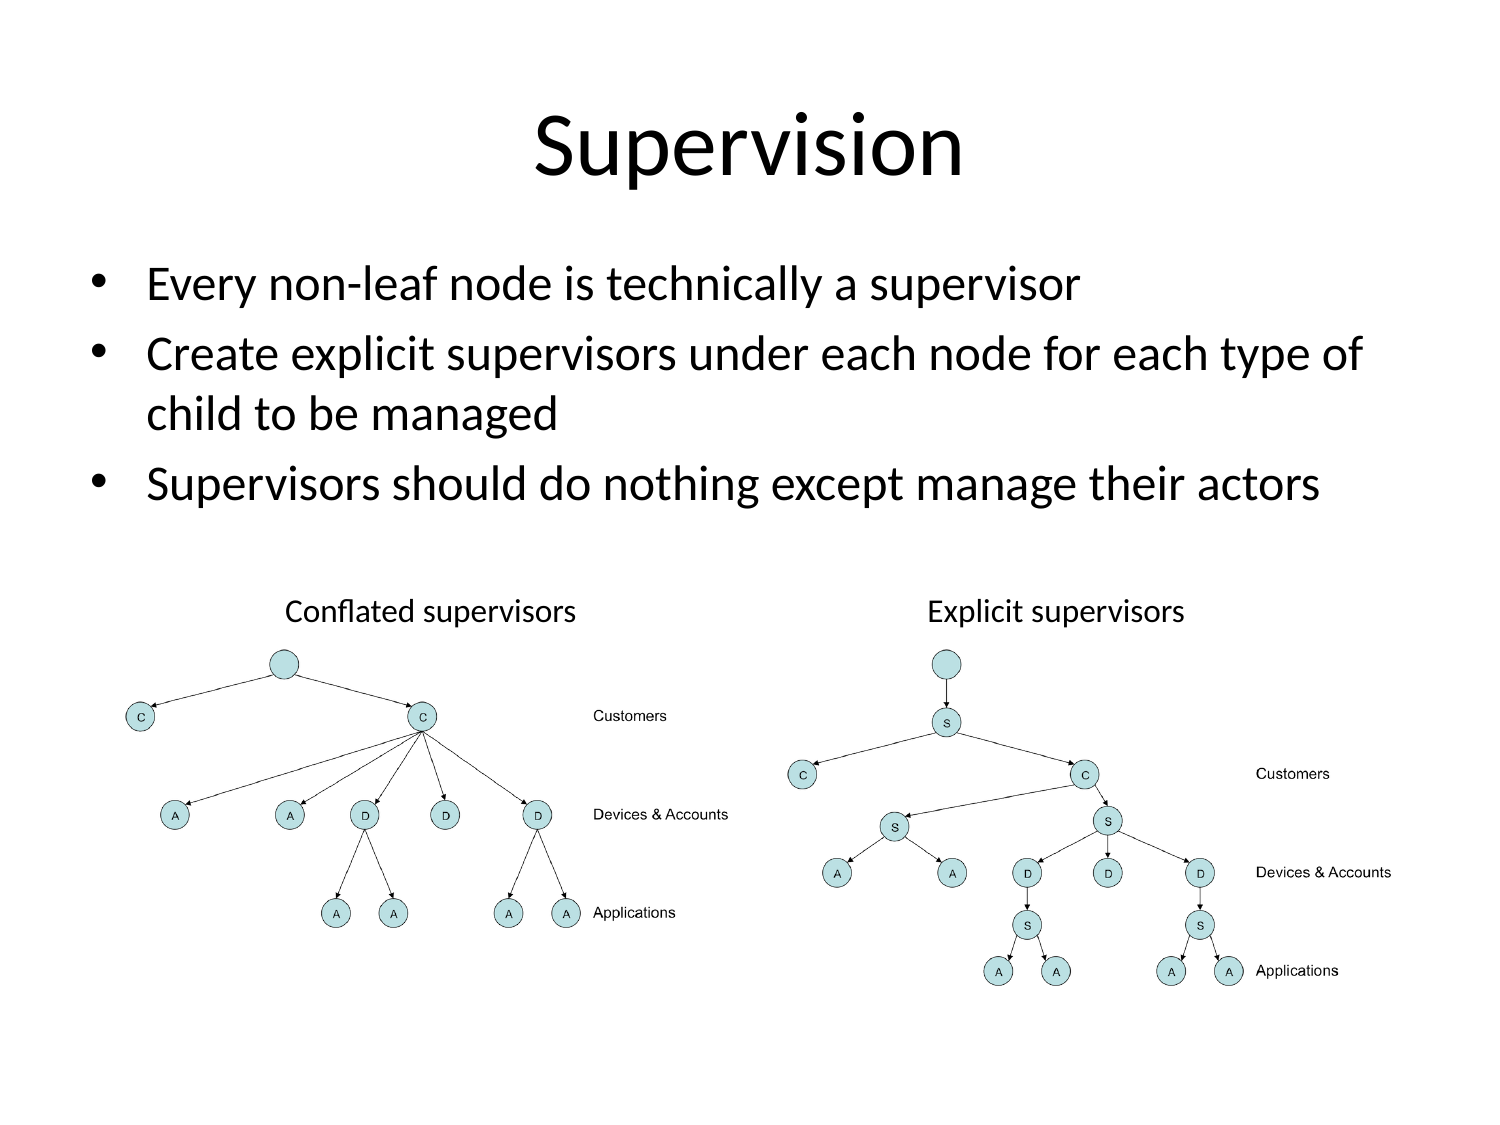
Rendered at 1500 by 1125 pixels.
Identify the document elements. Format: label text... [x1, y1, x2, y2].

text_box Conflated supervisors [224, 581, 638, 637]
list Every non-leaf node is technically a supervisor Create explicit supervisors under each node for each type of child to be managed Supervisors should do nothing except manage their actors [75, 242, 1425, 986]
picture [787, 649, 1400, 986]
title Supervision [75, 45, 1425, 233]
text_box Explicit supervisors [849, 581, 1263, 637]
picture [124, 649, 738, 928]
